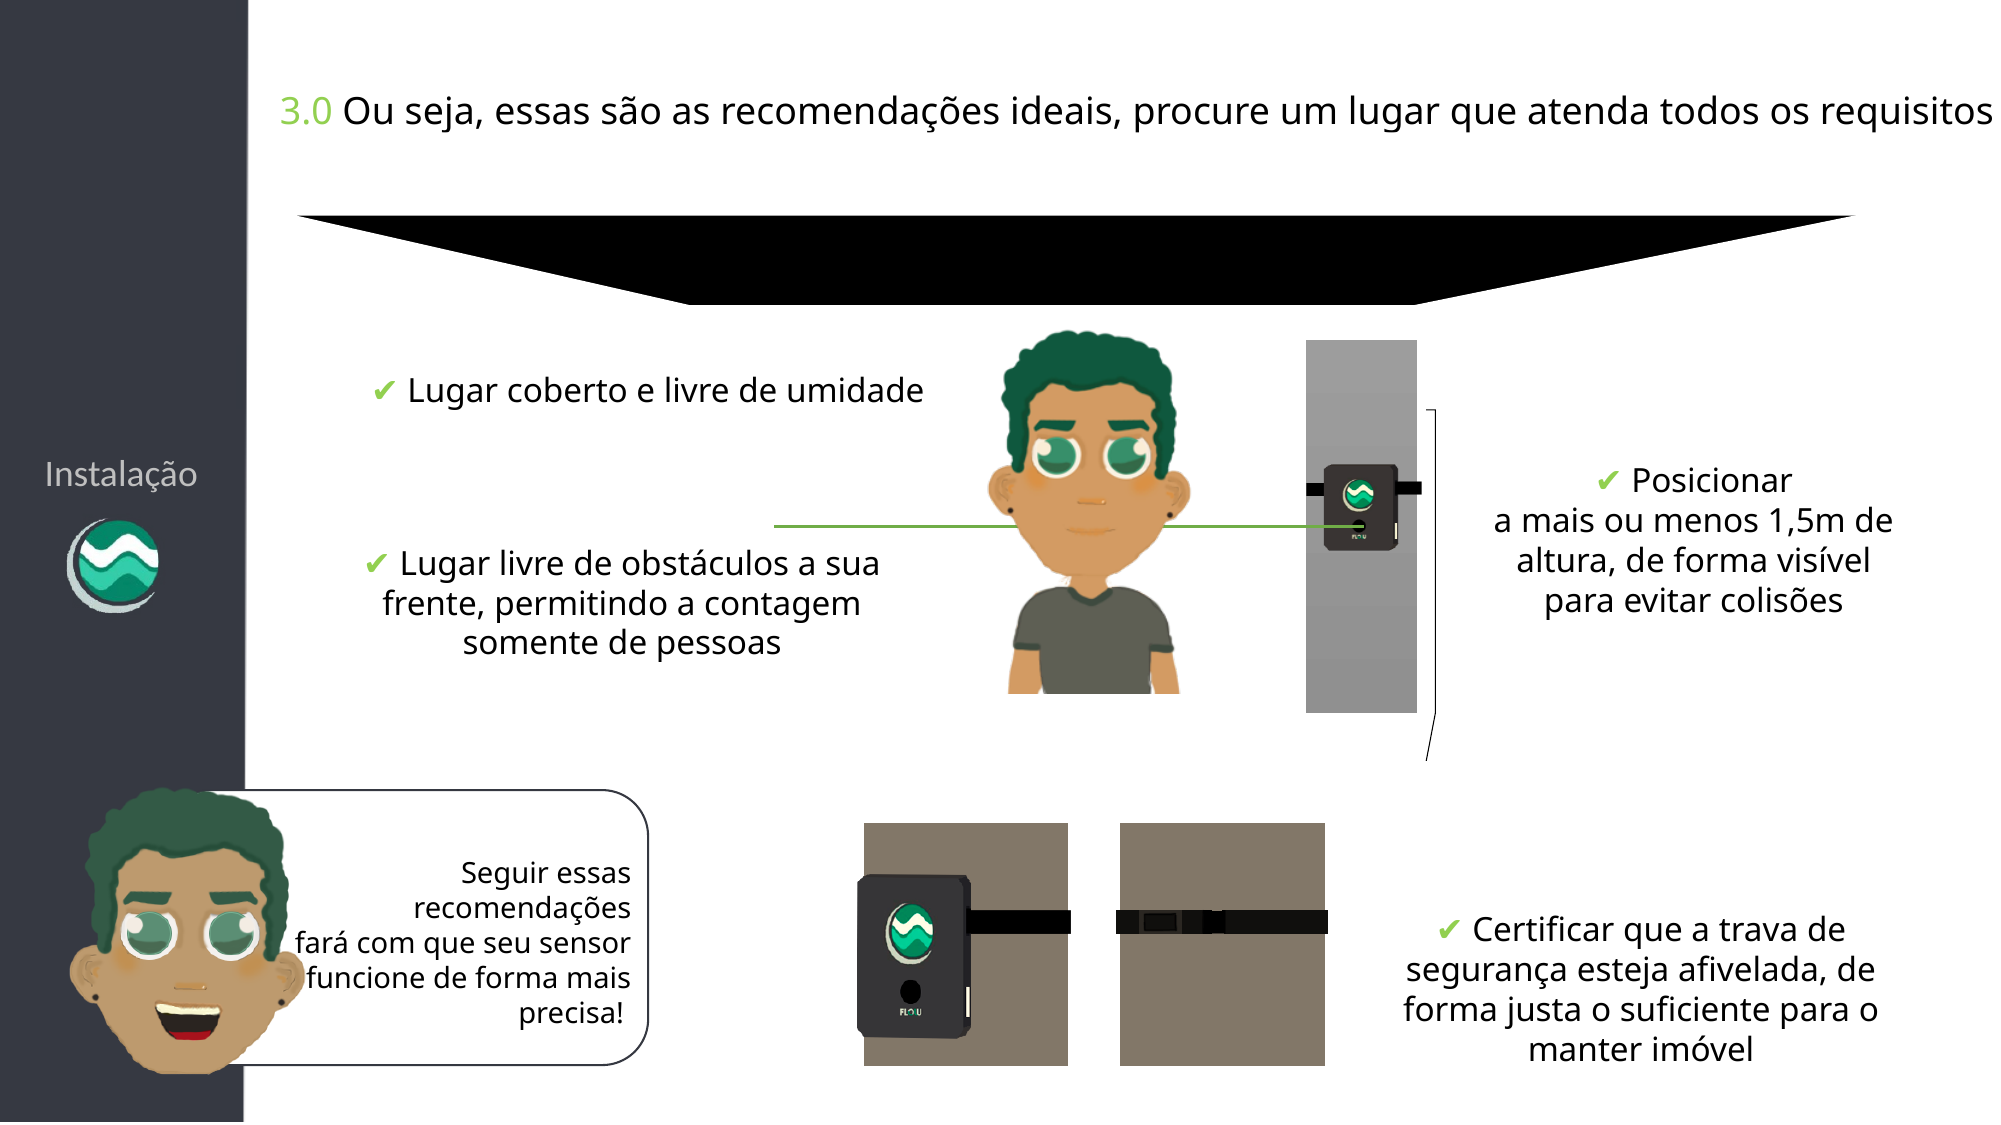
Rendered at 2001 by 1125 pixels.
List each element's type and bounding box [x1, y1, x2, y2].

text_box [1421, 217, 1835, 299]
picture [283, 159, 1878, 694]
list [0, 0, 2000, 1122]
picture [1093, 823, 1336, 1066]
picture [837, 823, 1079, 1066]
text_box [315, 215, 697, 300]
picture [0, 371, 363, 1104]
